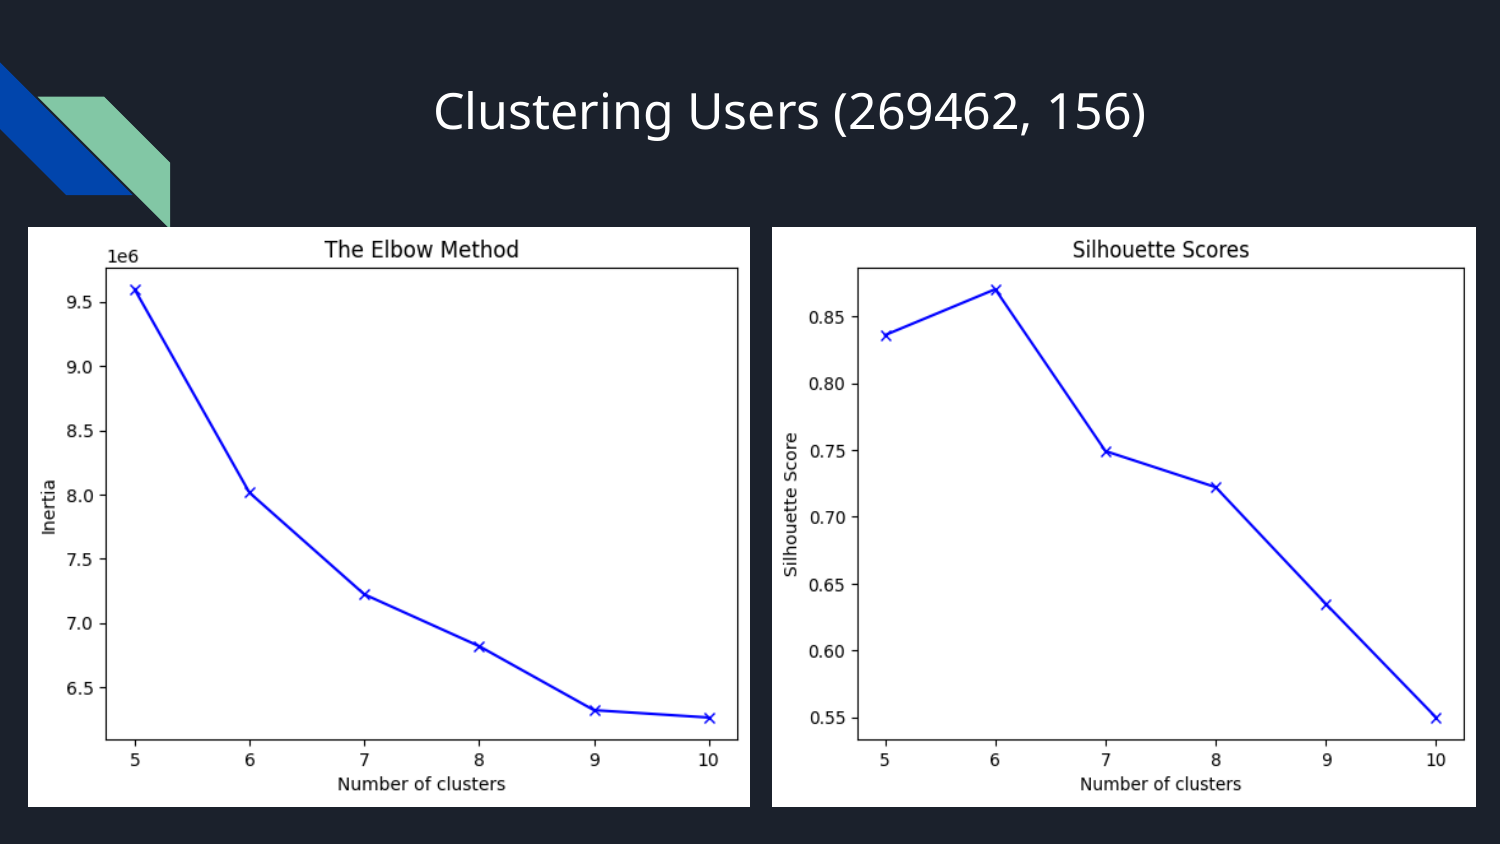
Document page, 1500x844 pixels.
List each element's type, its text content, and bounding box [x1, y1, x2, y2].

title Clustering Users (269462, 156) [212, 64, 1368, 215]
picture [772, 227, 1477, 808]
text_box [404, 120, 992, 186]
picture [27, 227, 751, 808]
